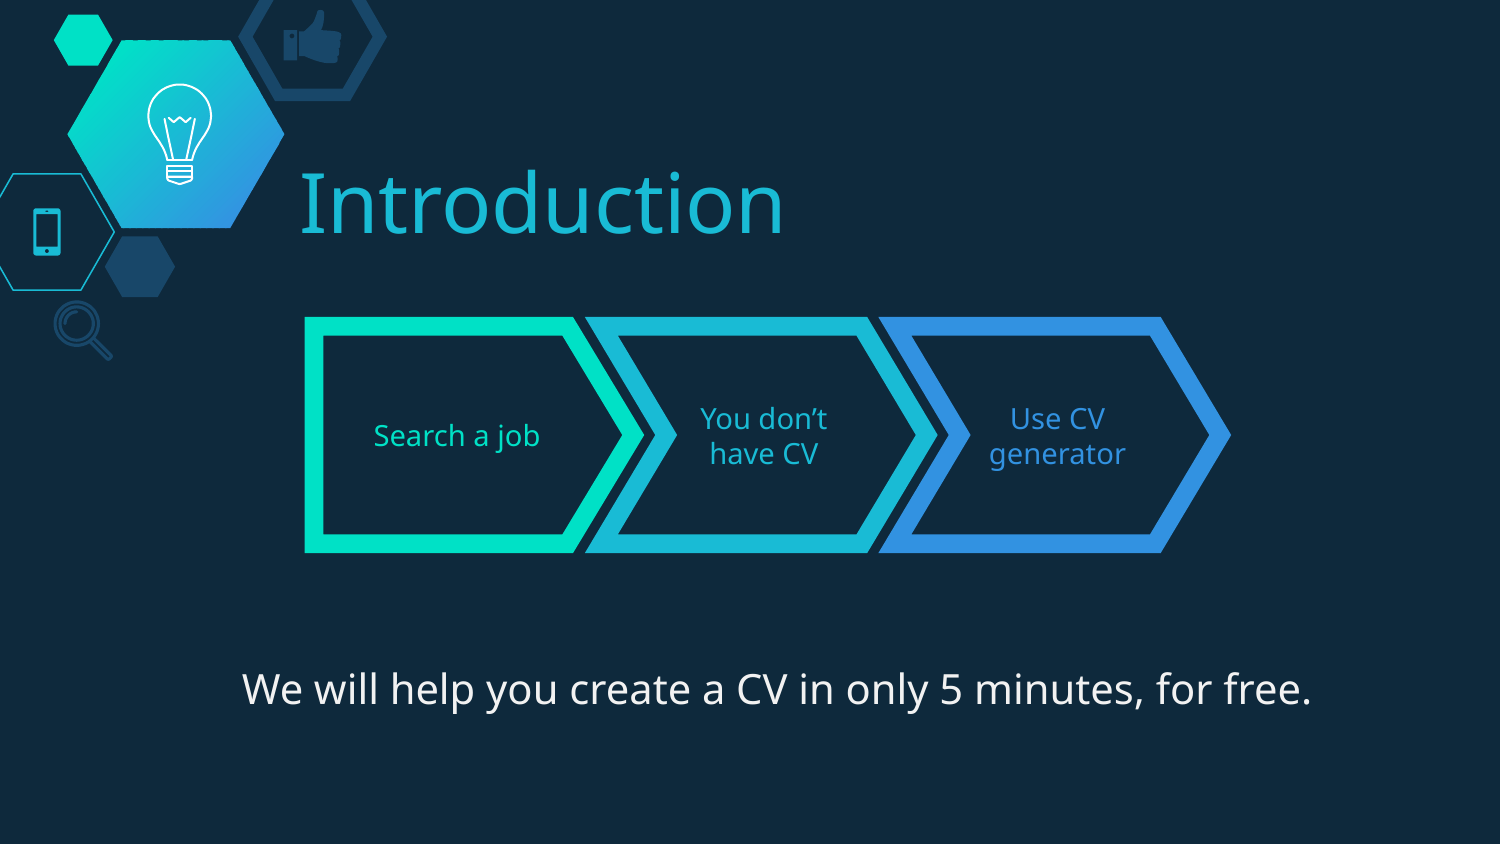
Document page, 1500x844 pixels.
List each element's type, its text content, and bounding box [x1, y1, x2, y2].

text_box Use CV generator [894, 326, 1221, 544]
text_box You don’t have CV [601, 326, 927, 544]
text_box Search a job [313, 326, 634, 544]
title Introduction [284, 159, 1235, 266]
text_box We will help you create a CV in only 5 minutes, for free. [226, 647, 1368, 784]
